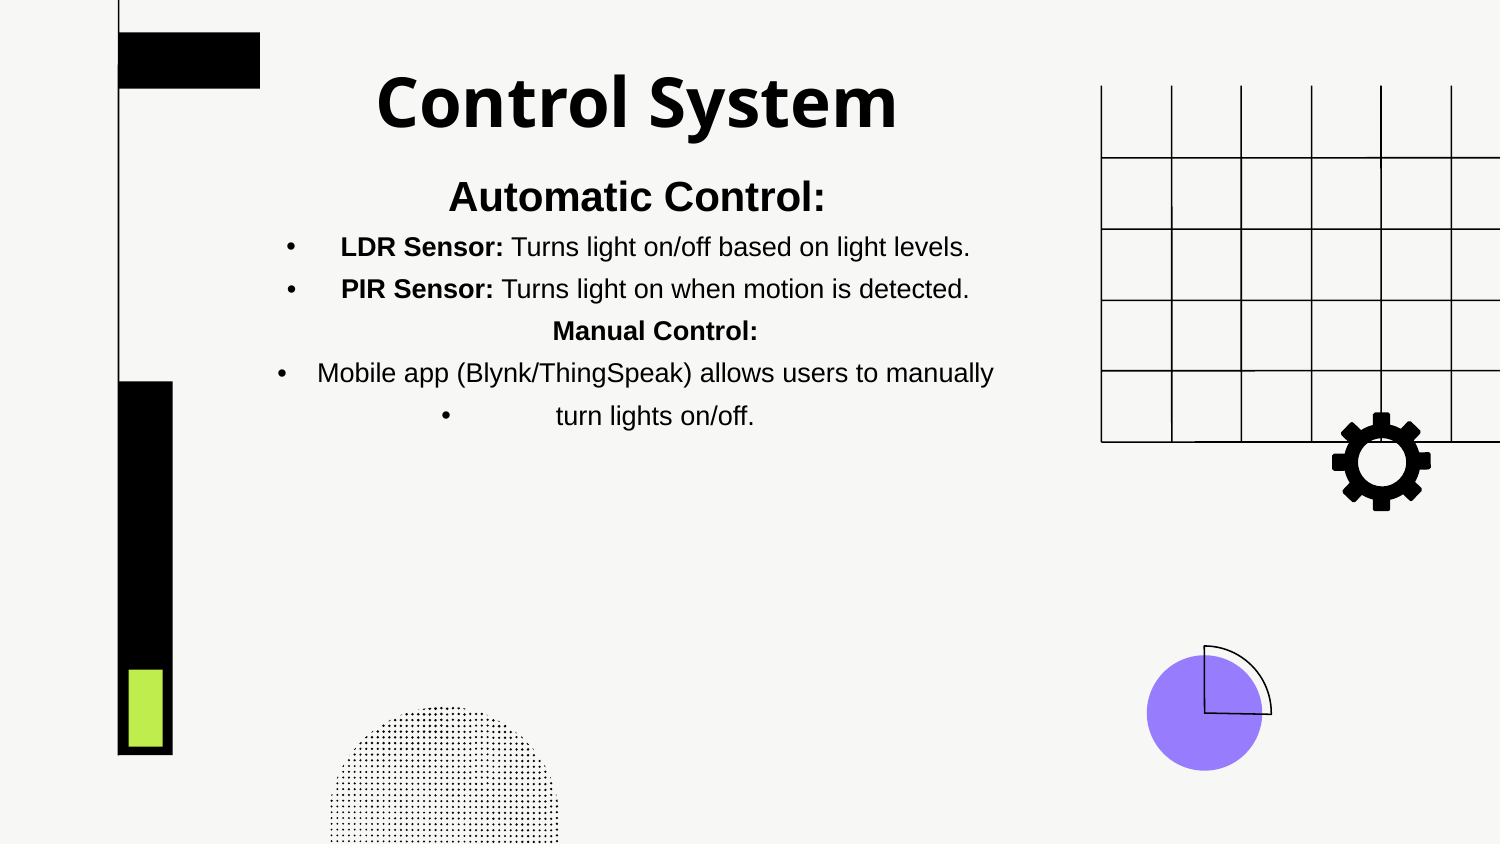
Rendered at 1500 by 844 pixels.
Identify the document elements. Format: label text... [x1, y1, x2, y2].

title Control System [262, 37, 1013, 162]
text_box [1137, 645, 1272, 781]
subtitle Automatic Control: LDR Sensor: Turns light on/off based on light levels. PIR Sensor: Turns light on when motion is detected. Manual Control: Mobile app (Blynk/ThingSpeak) allows users to manually turn lights on/off. [262, 162, 1013, 462]
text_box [118, 381, 173, 756]
text_box [1332, 443, 1431, 512]
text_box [1101, 85, 1500, 443]
